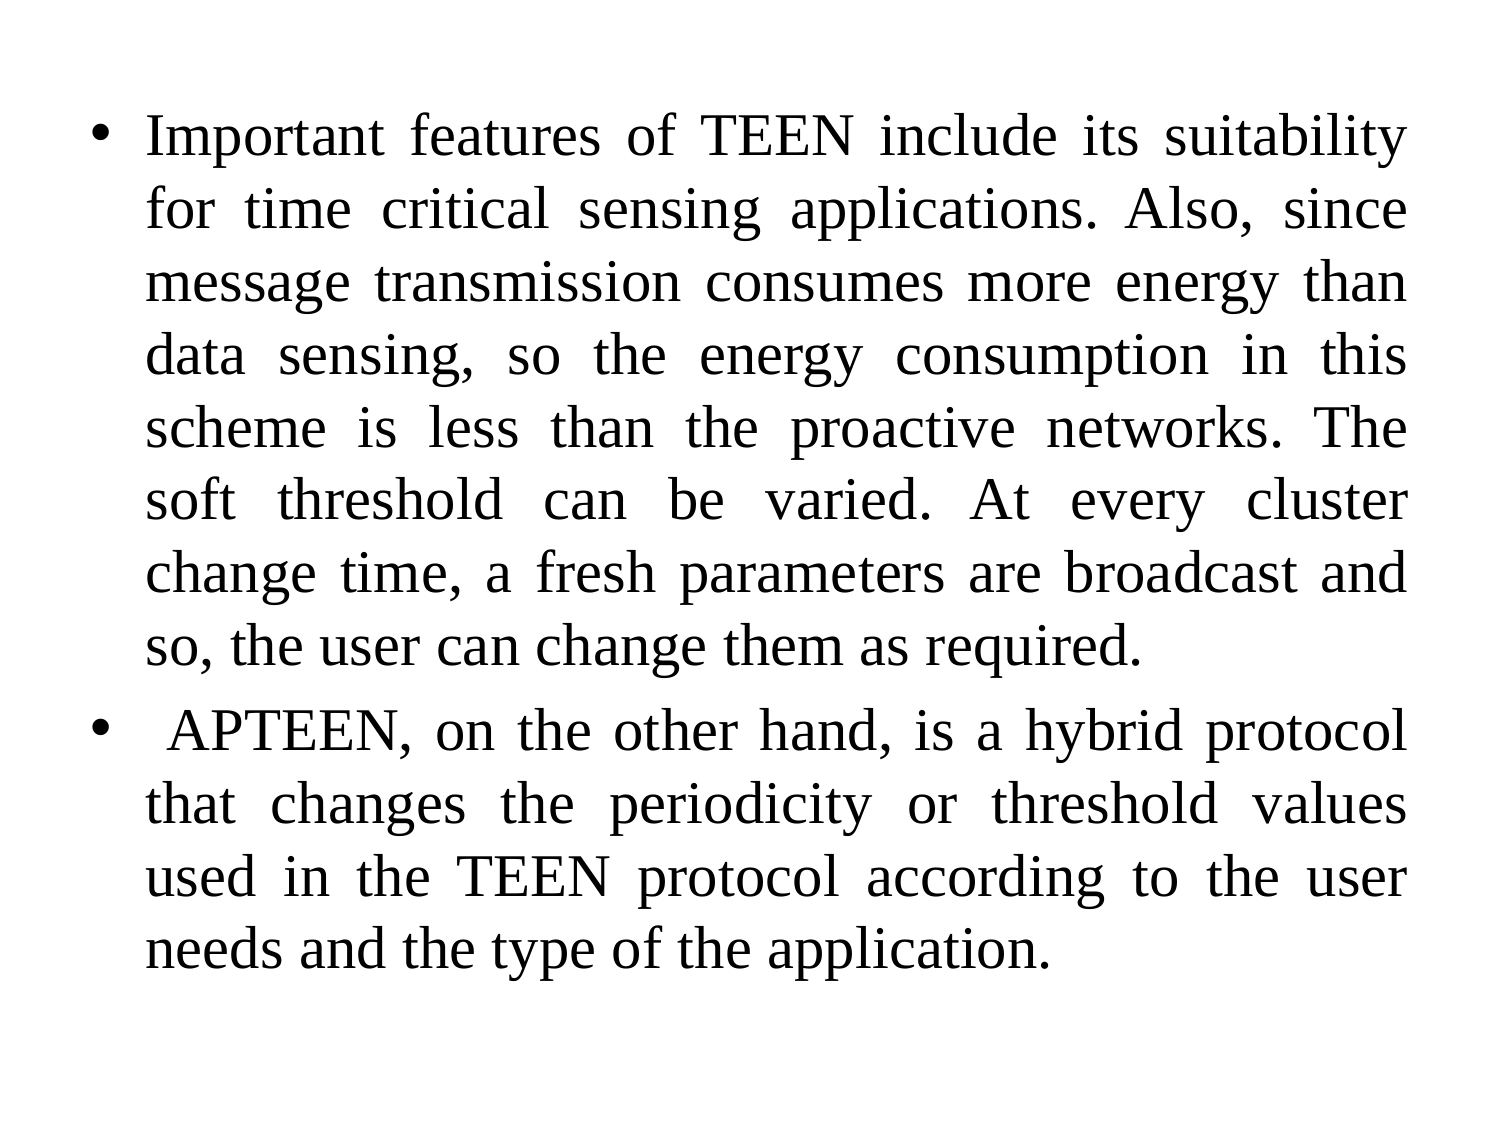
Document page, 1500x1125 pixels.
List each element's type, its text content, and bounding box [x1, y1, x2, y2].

list Important features of TEEN include its suitability for time critical sensing applications. Also, since message transmission consumes more energy than data sensing, so the energy consumption in this scheme is less than the proactive networks. The soft threshold can be varied. At every cluster change time, a fresh parameters are broadcast and so, the user can change them as required. APTEEN, on the other hand, is a hybrid protocol that changes the periodicity or threshold values used in the TEEN protocol according to the user needs and the type of the application. [75, 87, 1425, 1005]
